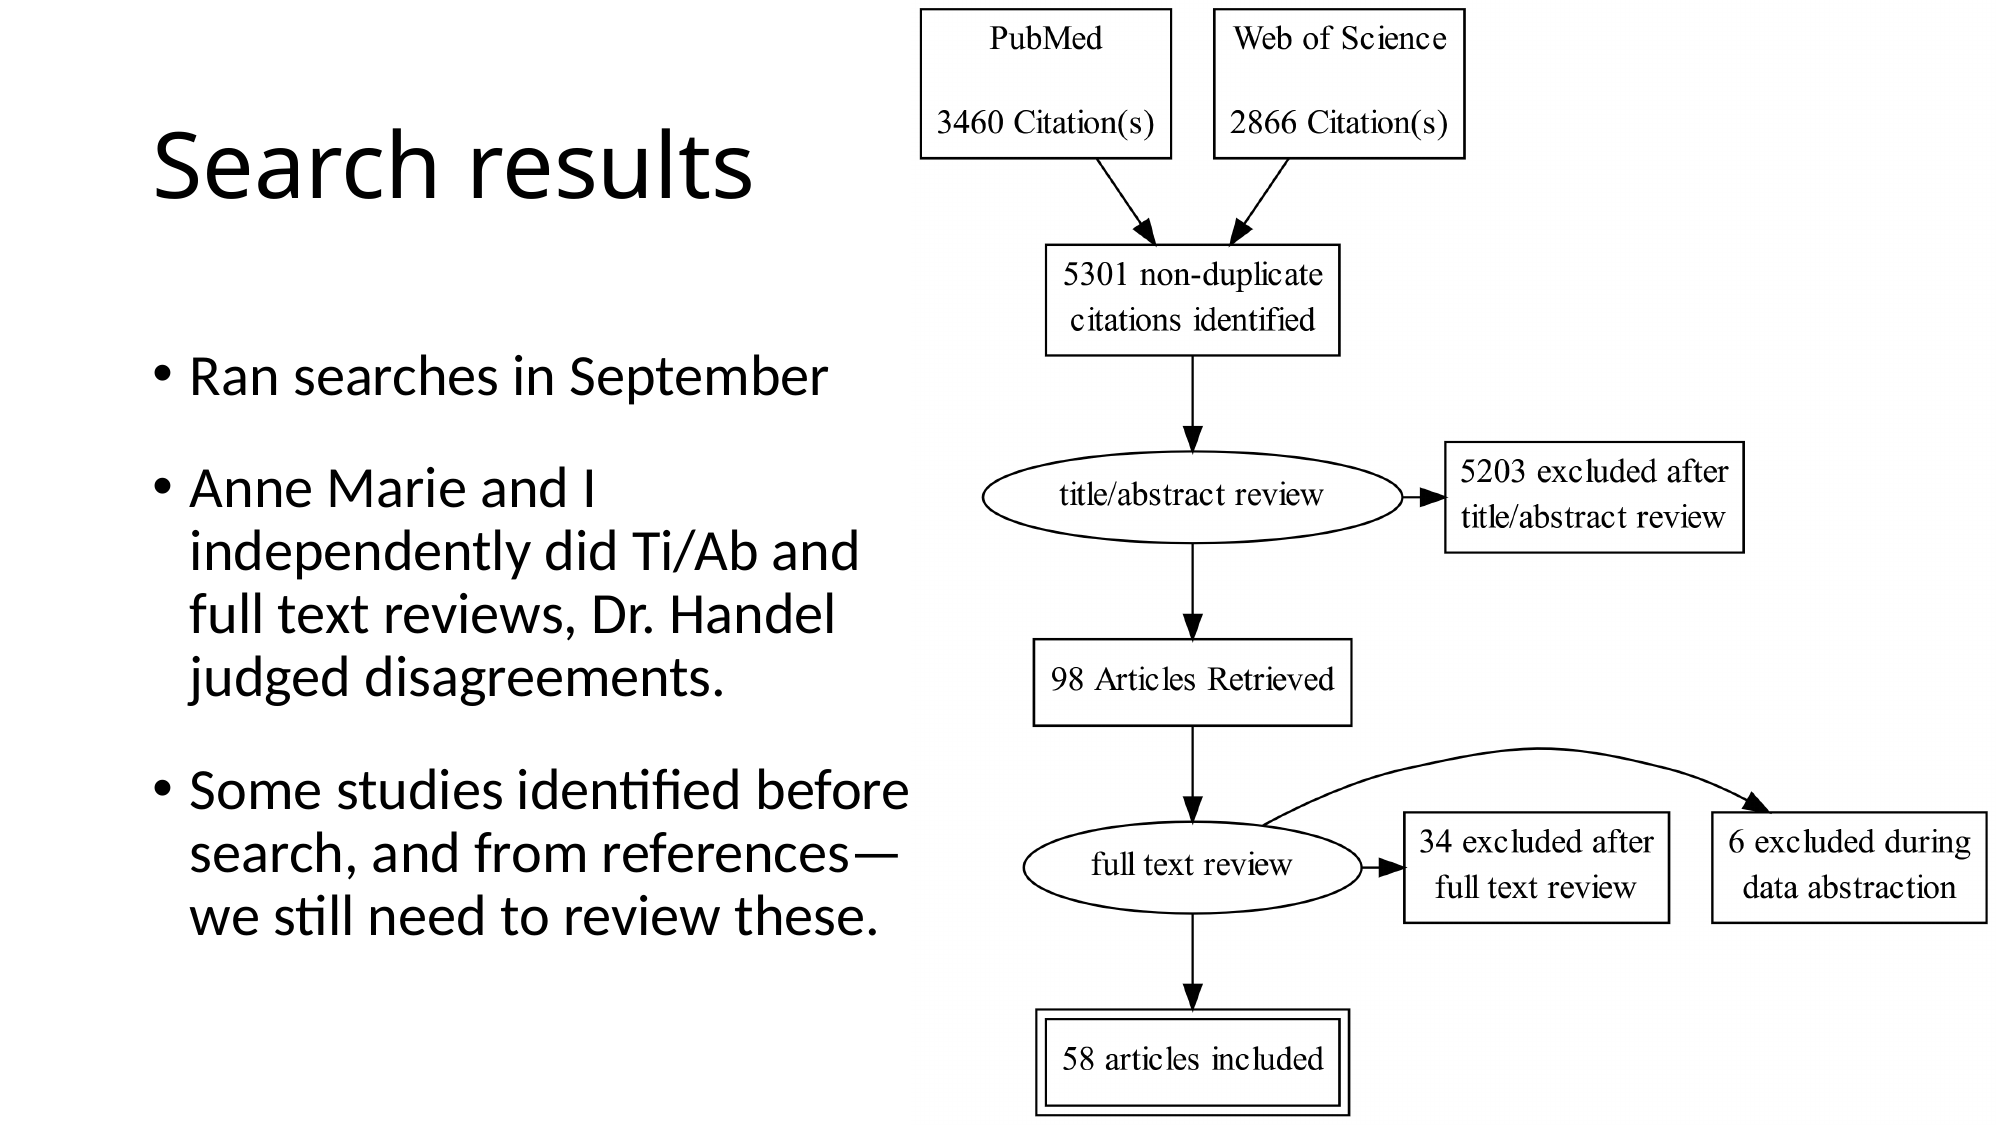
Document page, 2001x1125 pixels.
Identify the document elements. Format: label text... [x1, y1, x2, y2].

picture [911, 0, 1996, 1125]
text_box Ran searches in September Anne Marie and I independently did Ti/Ab and full text reviews, Dr. Handel judged disagreements. Some studies identified before search, and from references—we still need to review these. [137, 337, 911, 1052]
title Search results [137, 59, 911, 278]
